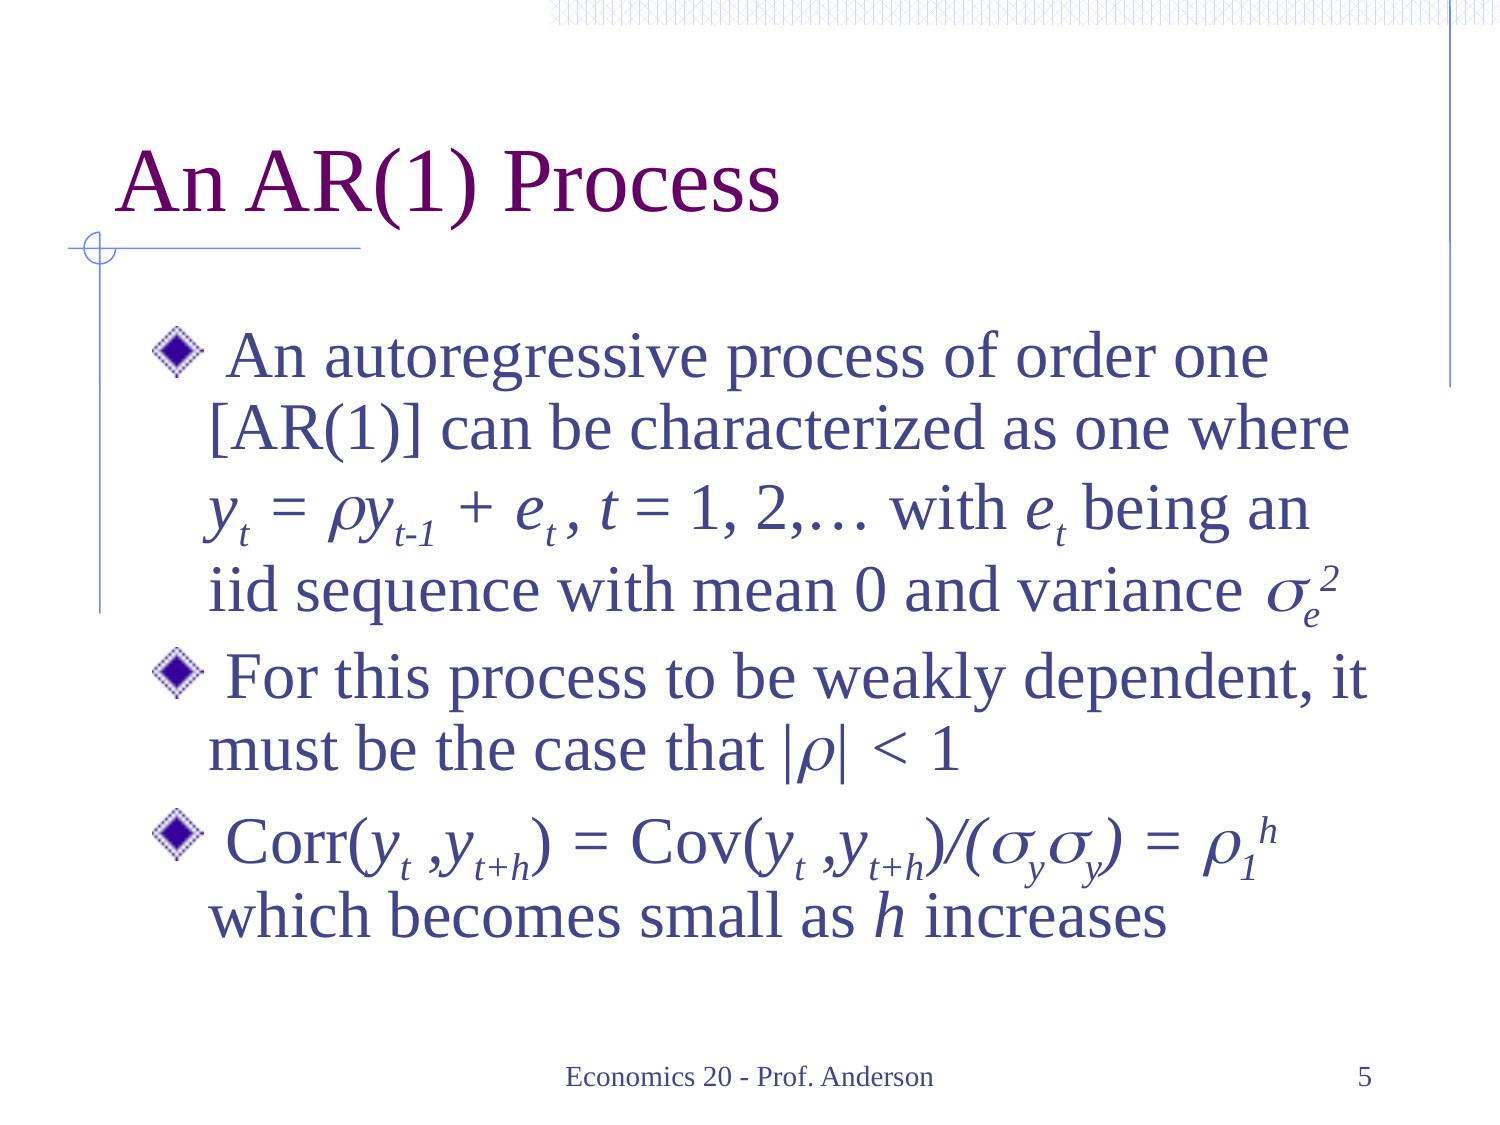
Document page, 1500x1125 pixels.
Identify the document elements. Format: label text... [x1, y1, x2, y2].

list An autoregressive process of order one [AR(1)] can be characterized as one where yt = ryt-1 + et , t = 1, 2,… with et being an iid sequence with mean 0 and variance se2 For this process to be weakly dependent, it must be the case that |r| < 1 Corr(yt ,yt+h) = Cov(yt ,yt+h)/(sysy) = r1h which becomes small as h increases [137, 312, 1413, 988]
picture [152, 808, 204, 861]
title An AR(1) Process [99, 50, 1375, 238]
slide_number 5 [1074, 1025, 1388, 1100]
picture [152, 326, 204, 378]
footer Economics 20 - Prof. Anderson [512, 1025, 988, 1100]
picture [152, 647, 204, 699]
